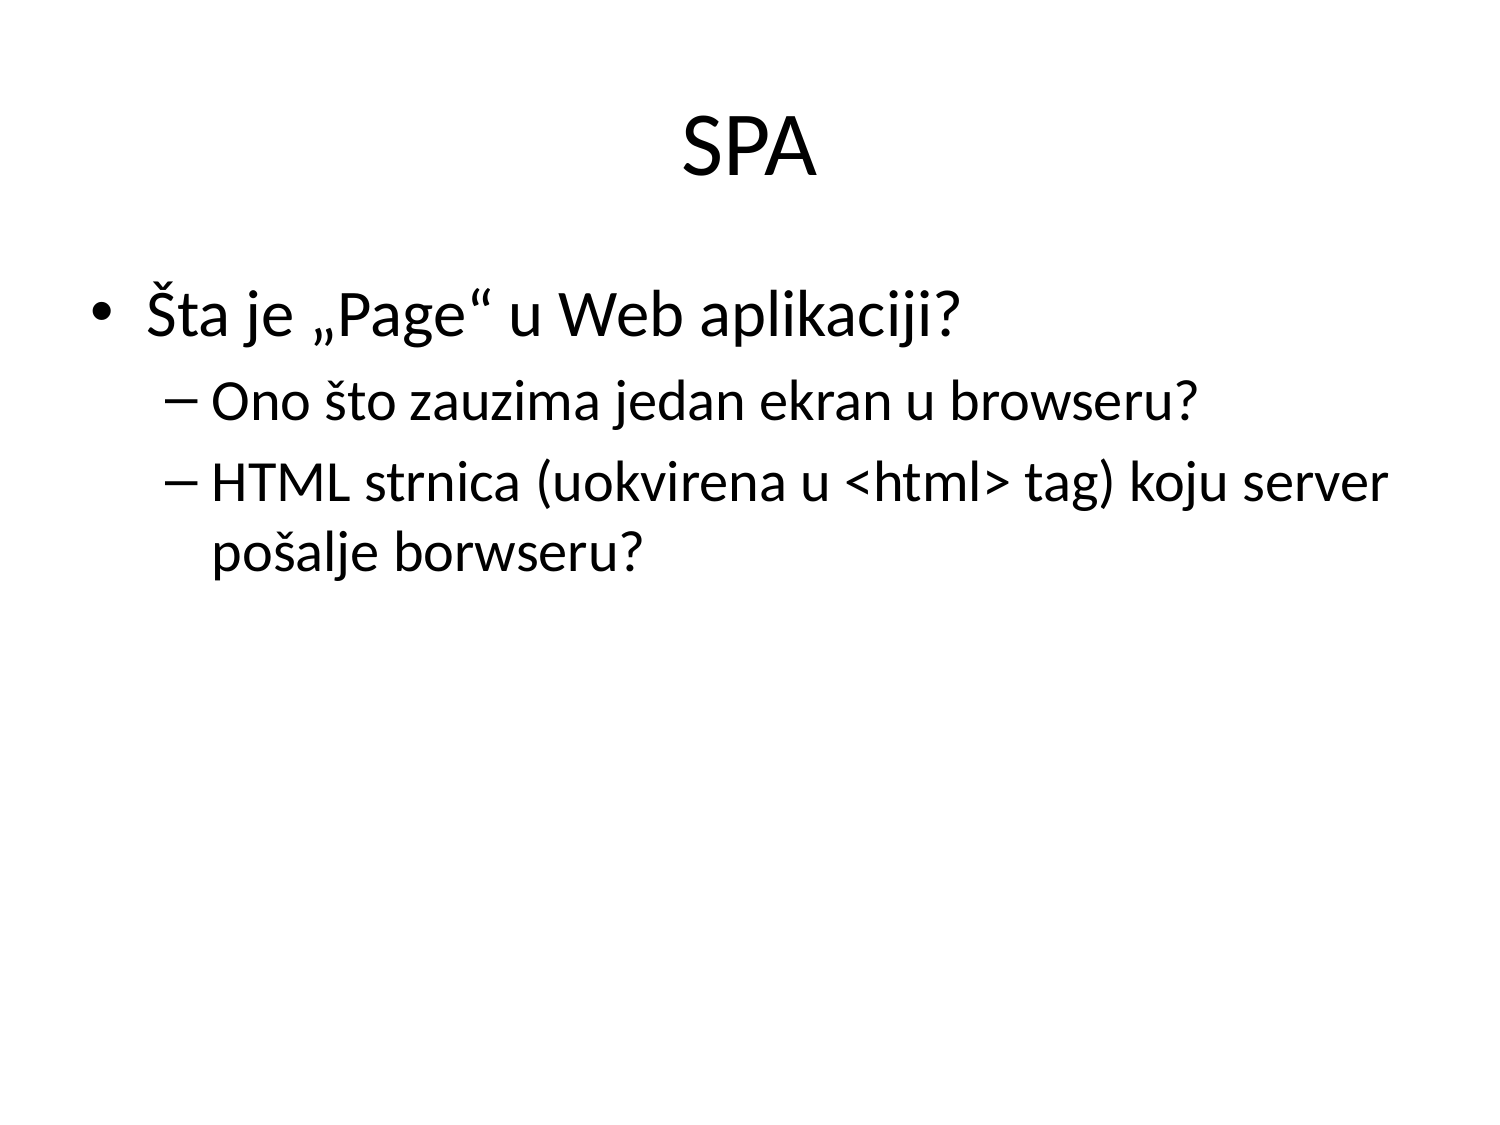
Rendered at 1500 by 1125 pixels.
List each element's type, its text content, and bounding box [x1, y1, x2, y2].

list Šta je „Page“ u Web aplikaciji? Ono što zauzima jedan ekran u browseru? HTML strnica (uokvirena u <html> tag) koju server pošalje borwseru? [75, 262, 1425, 1005]
title SPA [75, 45, 1425, 233]
